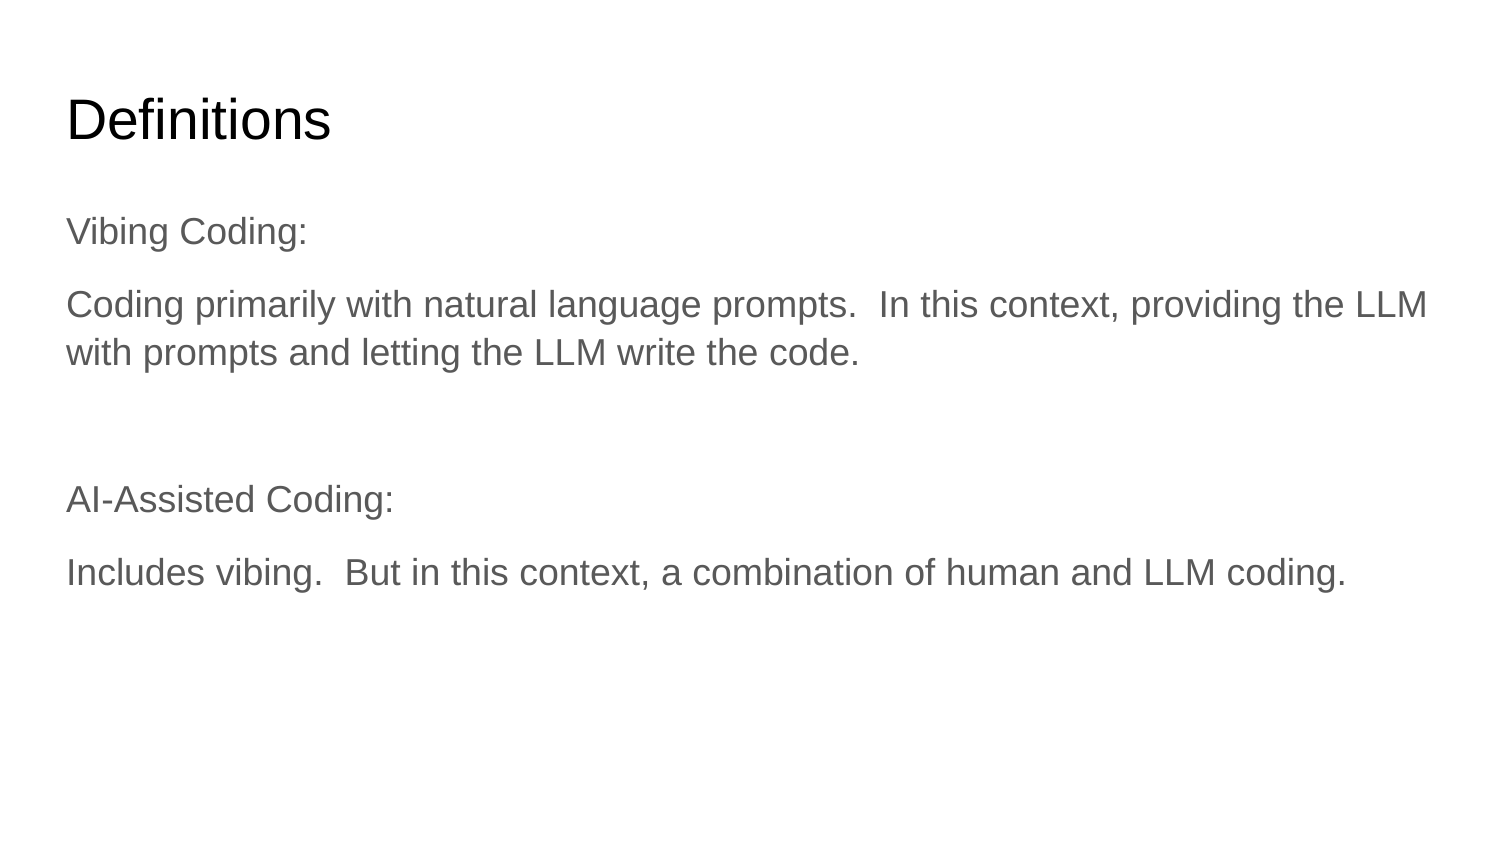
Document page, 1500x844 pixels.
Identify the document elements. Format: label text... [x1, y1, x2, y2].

title Definitions [51, 72, 1449, 167]
list Vibing Coding: Coding primarily with natural language prompts. In this context, providing the LLM with prompts and letting the LLM write the code. AI-Assisted Coding: Includes vibing. But in this context, a combination of human and LLM coding. [51, 189, 1449, 750]
